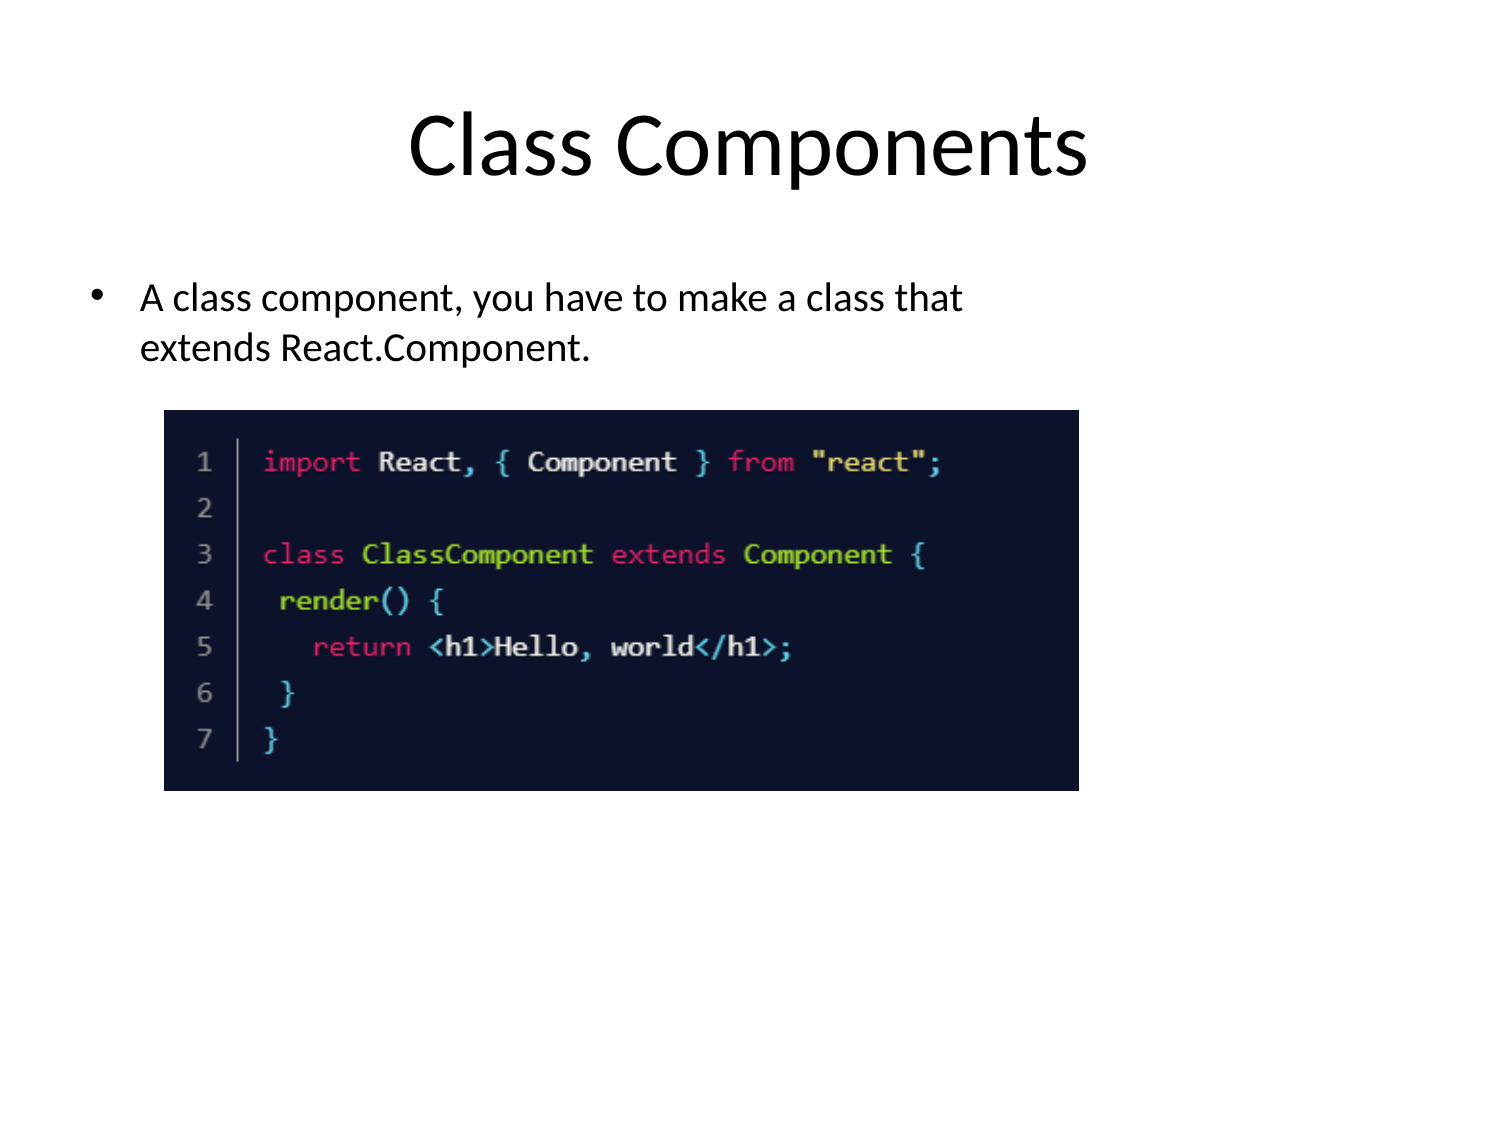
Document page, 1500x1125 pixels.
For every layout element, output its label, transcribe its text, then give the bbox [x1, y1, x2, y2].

picture [163, 409, 1079, 791]
title Class Components [75, 45, 1425, 233]
list A class component, you have to make a class that extends React.Component. [75, 262, 1418, 551]
